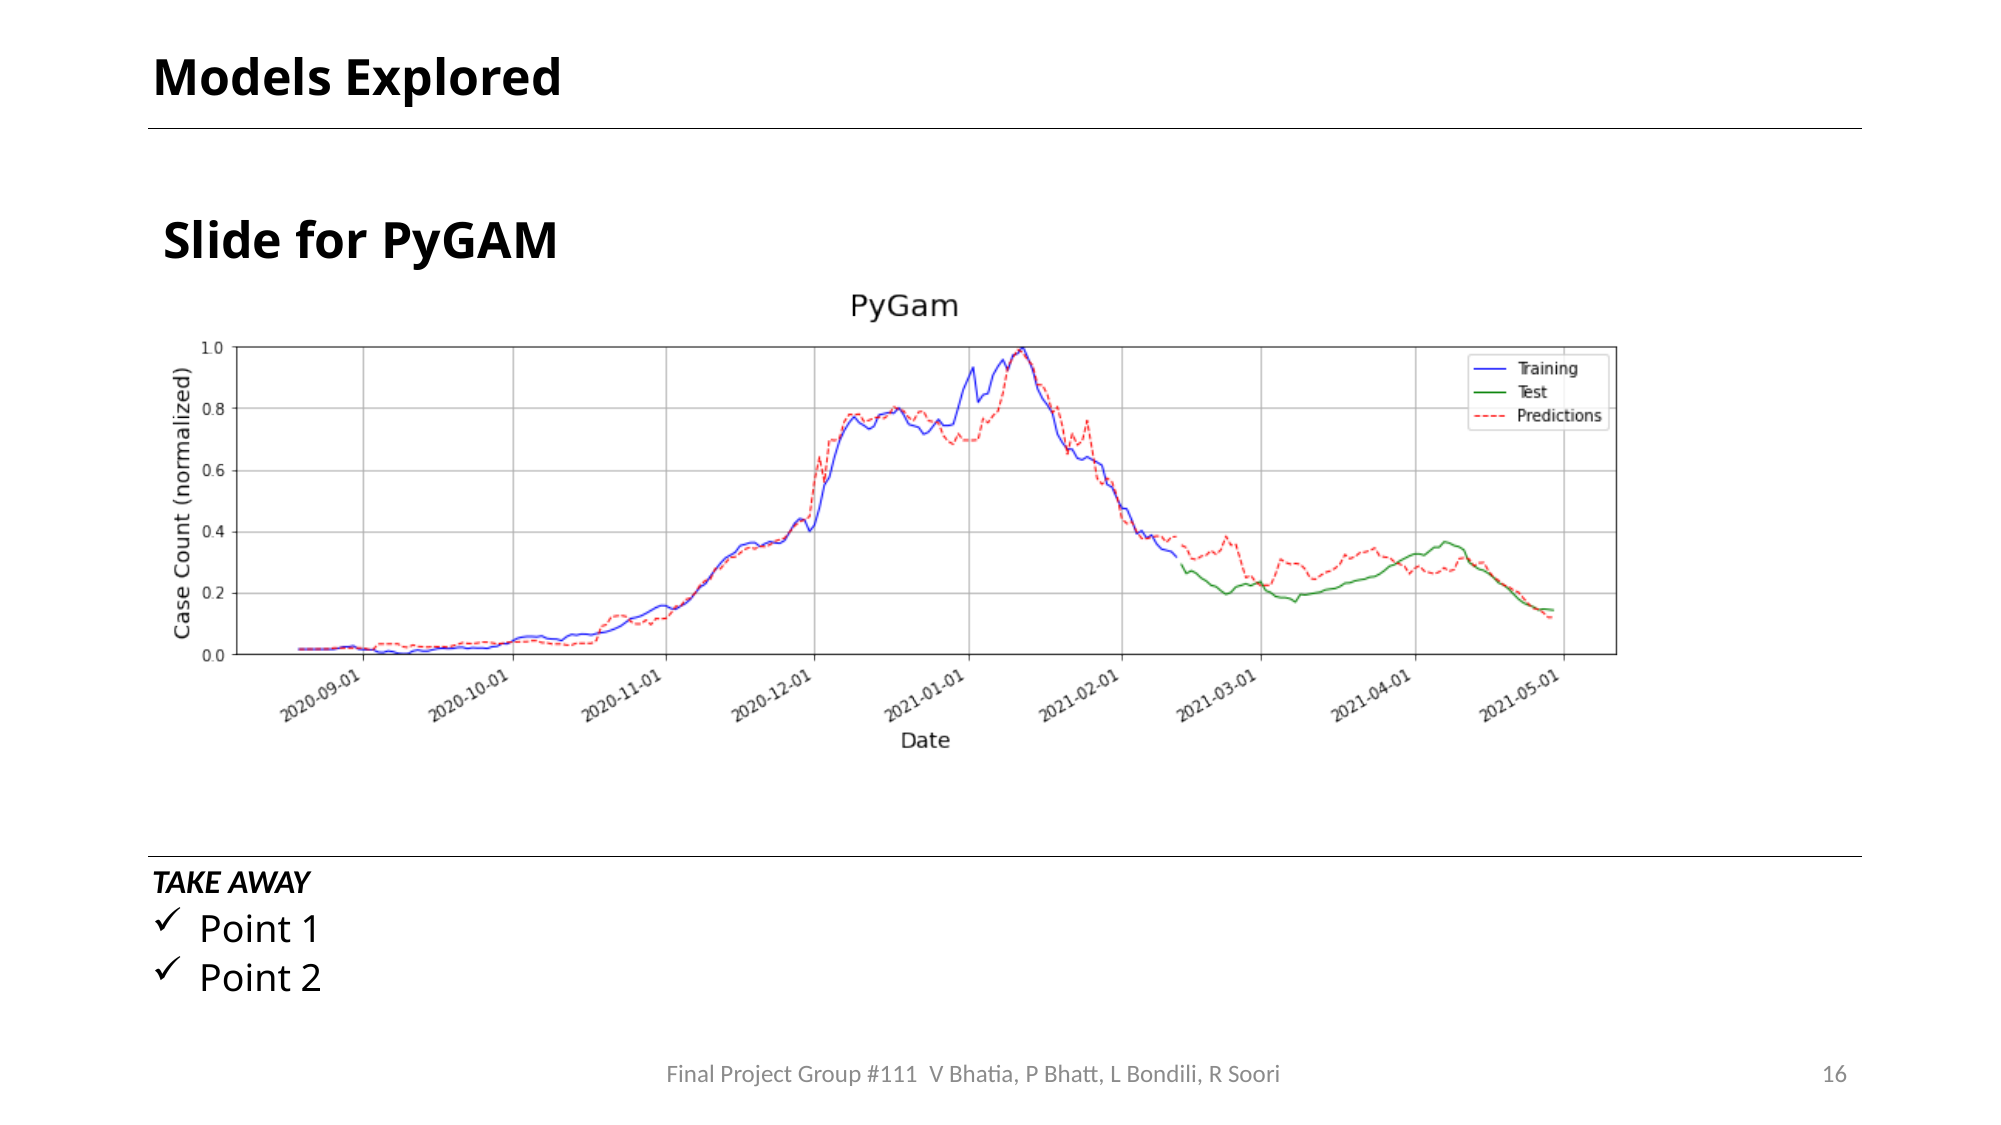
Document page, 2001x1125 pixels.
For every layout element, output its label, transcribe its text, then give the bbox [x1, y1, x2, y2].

title Models Explored [137, 42, 1863, 117]
picture [162, 282, 1627, 764]
slide_number 16 [1698, 1042, 1863, 1103]
footer Final Project Group #111 V Bhatia, P Bhatt, L Bondili, R Soori [379, 1042, 1569, 1103]
text_box Slide for PyGAM [148, 204, 1874, 280]
text_box TAKE AWAY Point 1 Point 2 [137, 853, 1863, 1007]
